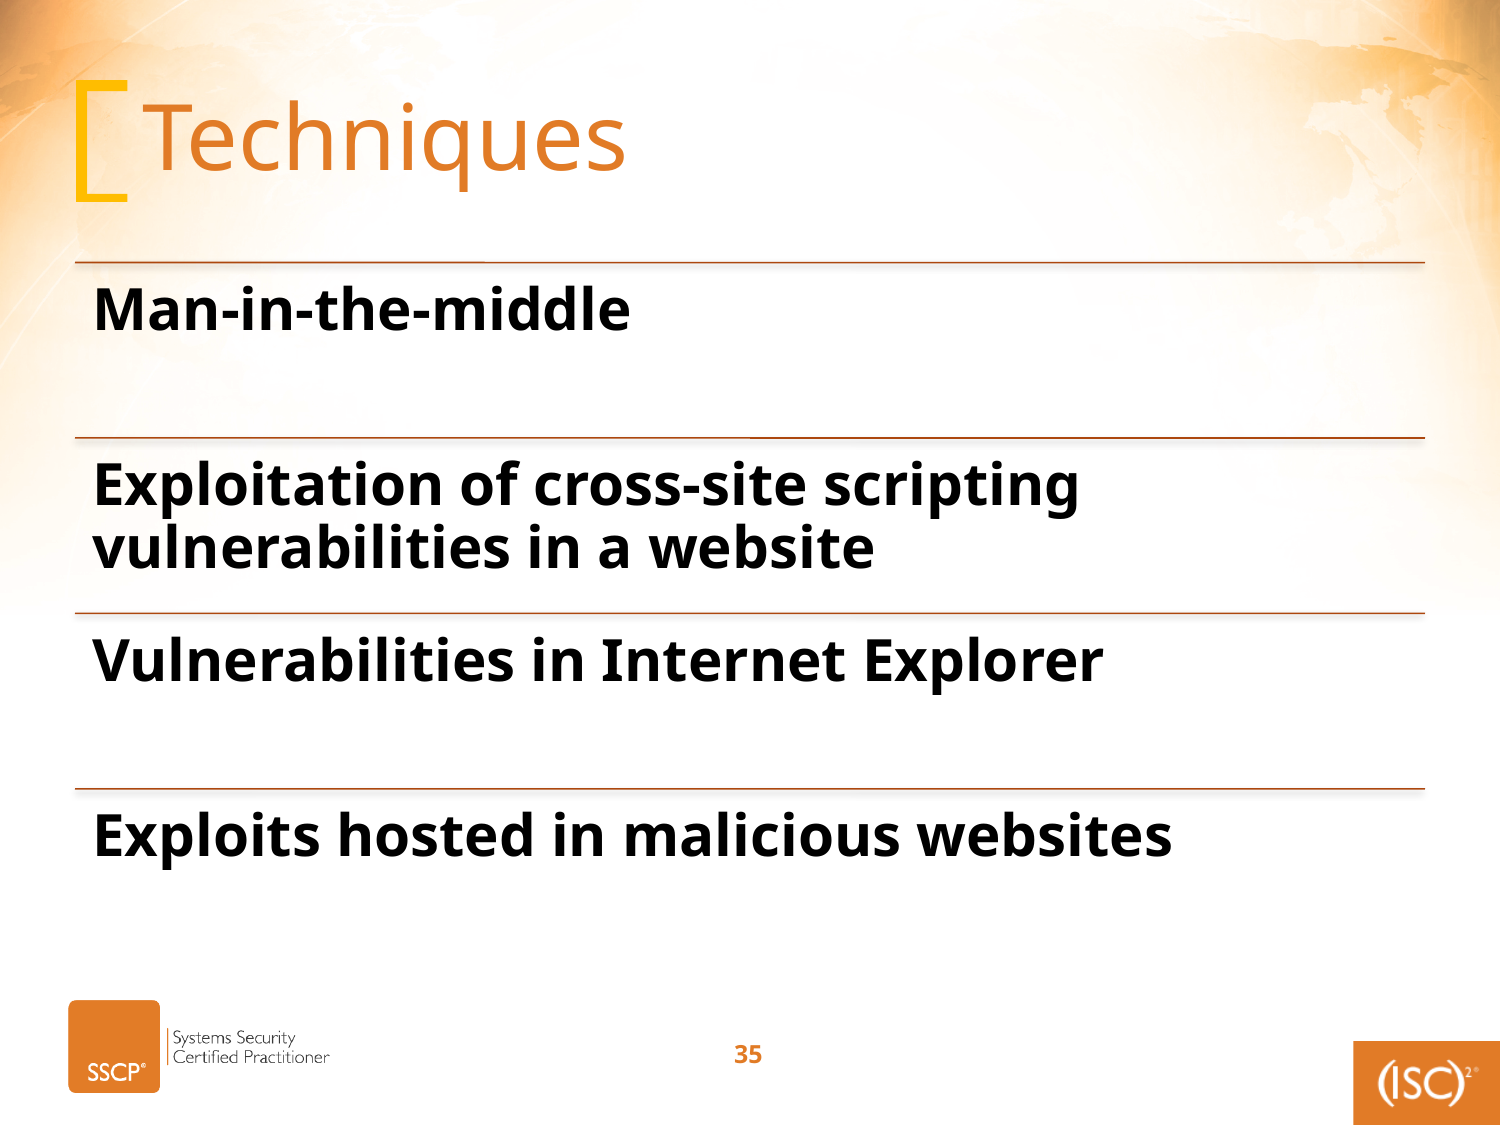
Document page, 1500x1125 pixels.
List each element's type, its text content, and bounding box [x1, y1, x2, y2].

picture [0, 0, 1500, 615]
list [74, 262, 1426, 965]
picture [60, 993, 417, 1100]
title Techniques [127, 75, 1443, 213]
